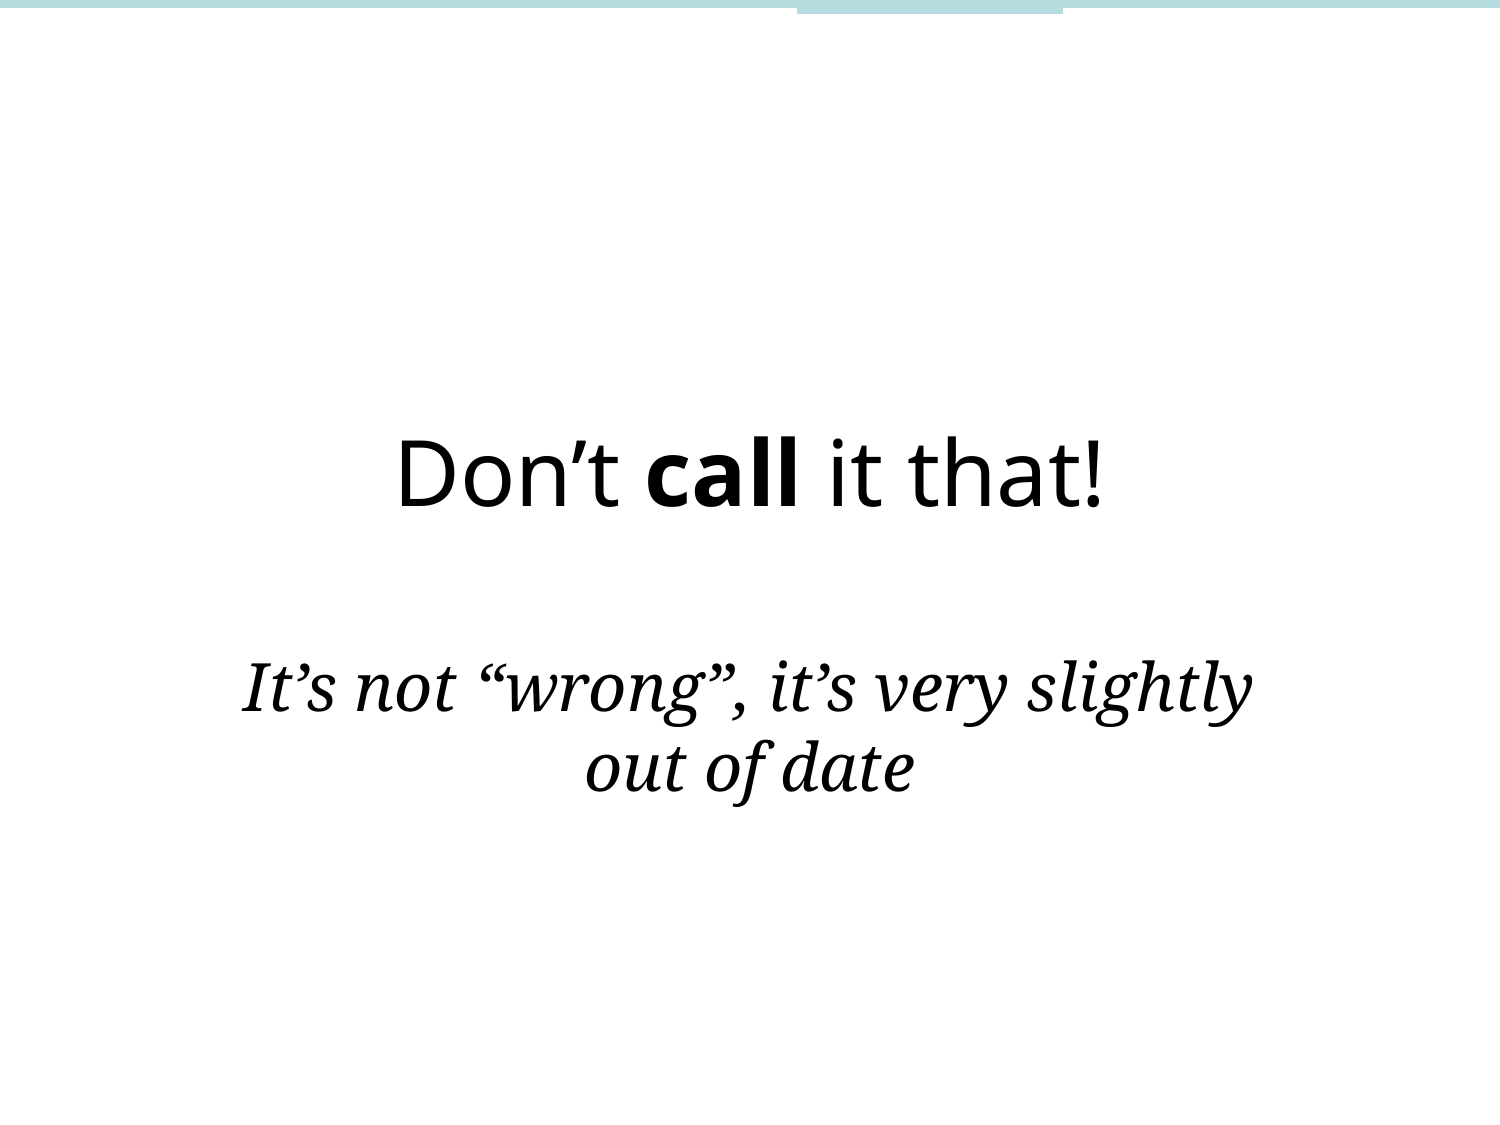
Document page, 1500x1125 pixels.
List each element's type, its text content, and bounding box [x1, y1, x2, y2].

subtitle It’s not “wrong”, it’s very slightly out of date [225, 637, 1275, 925]
title Don’t call it that! [112, 349, 1388, 591]
